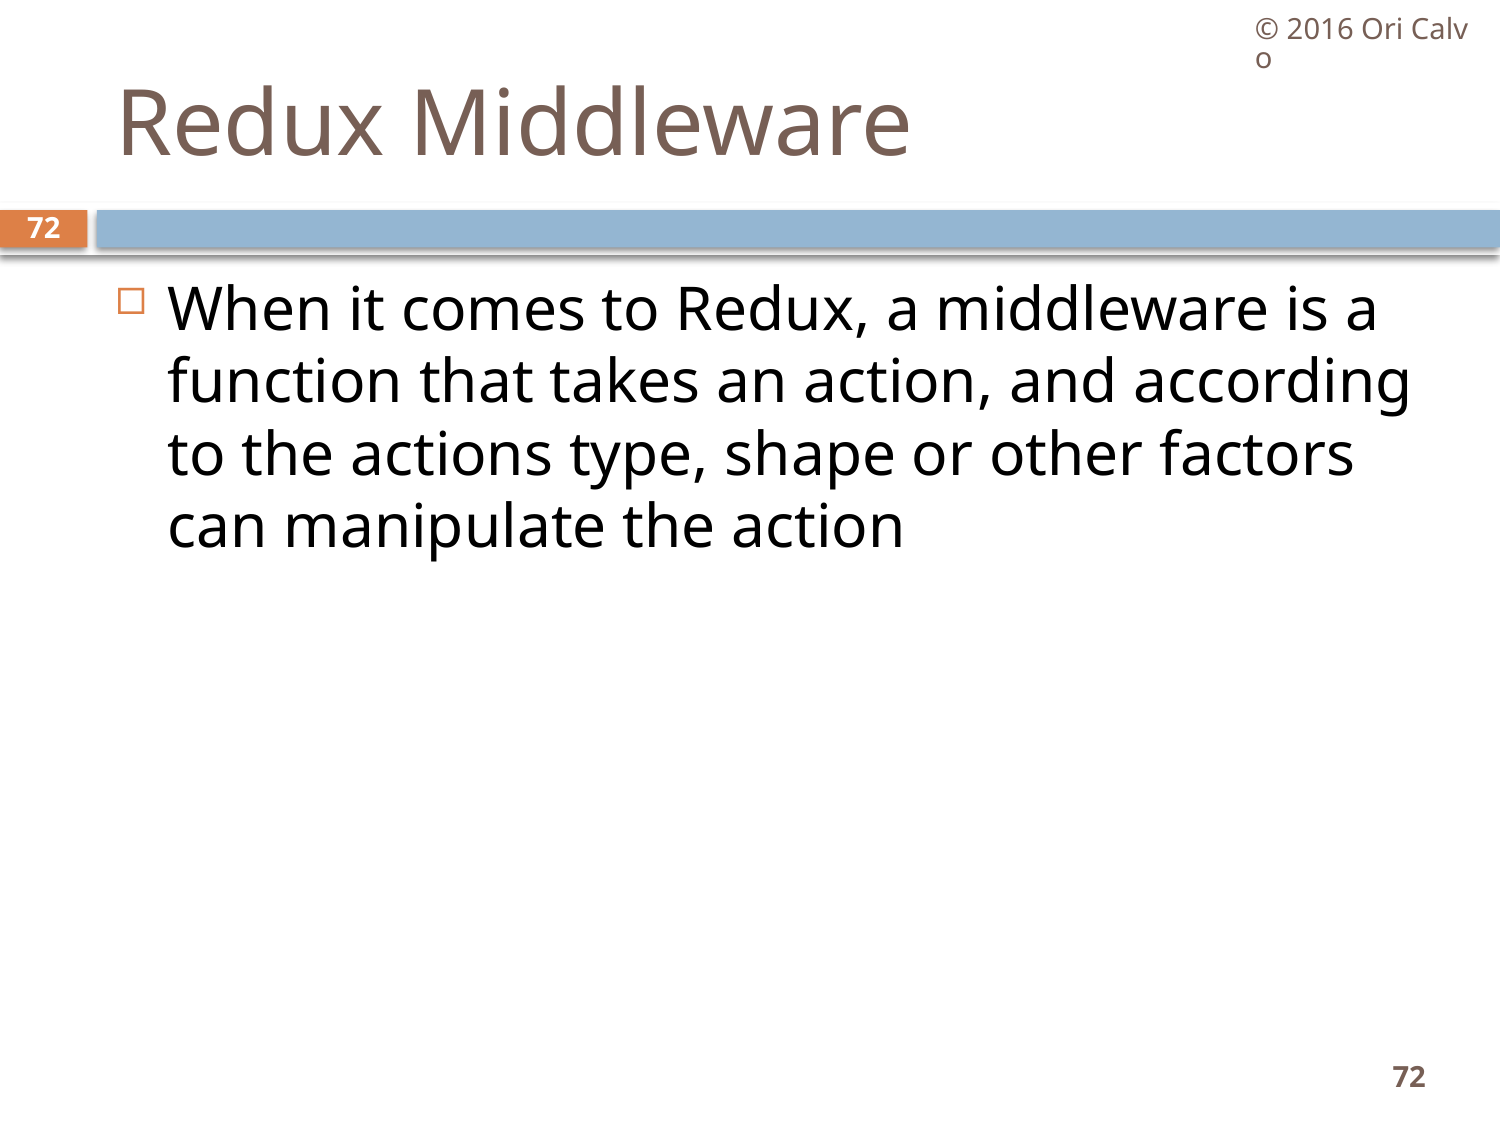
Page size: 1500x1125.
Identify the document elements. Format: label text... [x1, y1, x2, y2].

footer © 2016 Ori Calvo [1240, 0, 1500, 60]
title Redux Middleware [100, 37, 1438, 200]
slide_number 72 [0, 208, 88, 249]
list When it comes to Redux, a middleware is a function that takes an action, and according to the actions type, shape or other factors can manipulate the action [100, 262, 1438, 1106]
